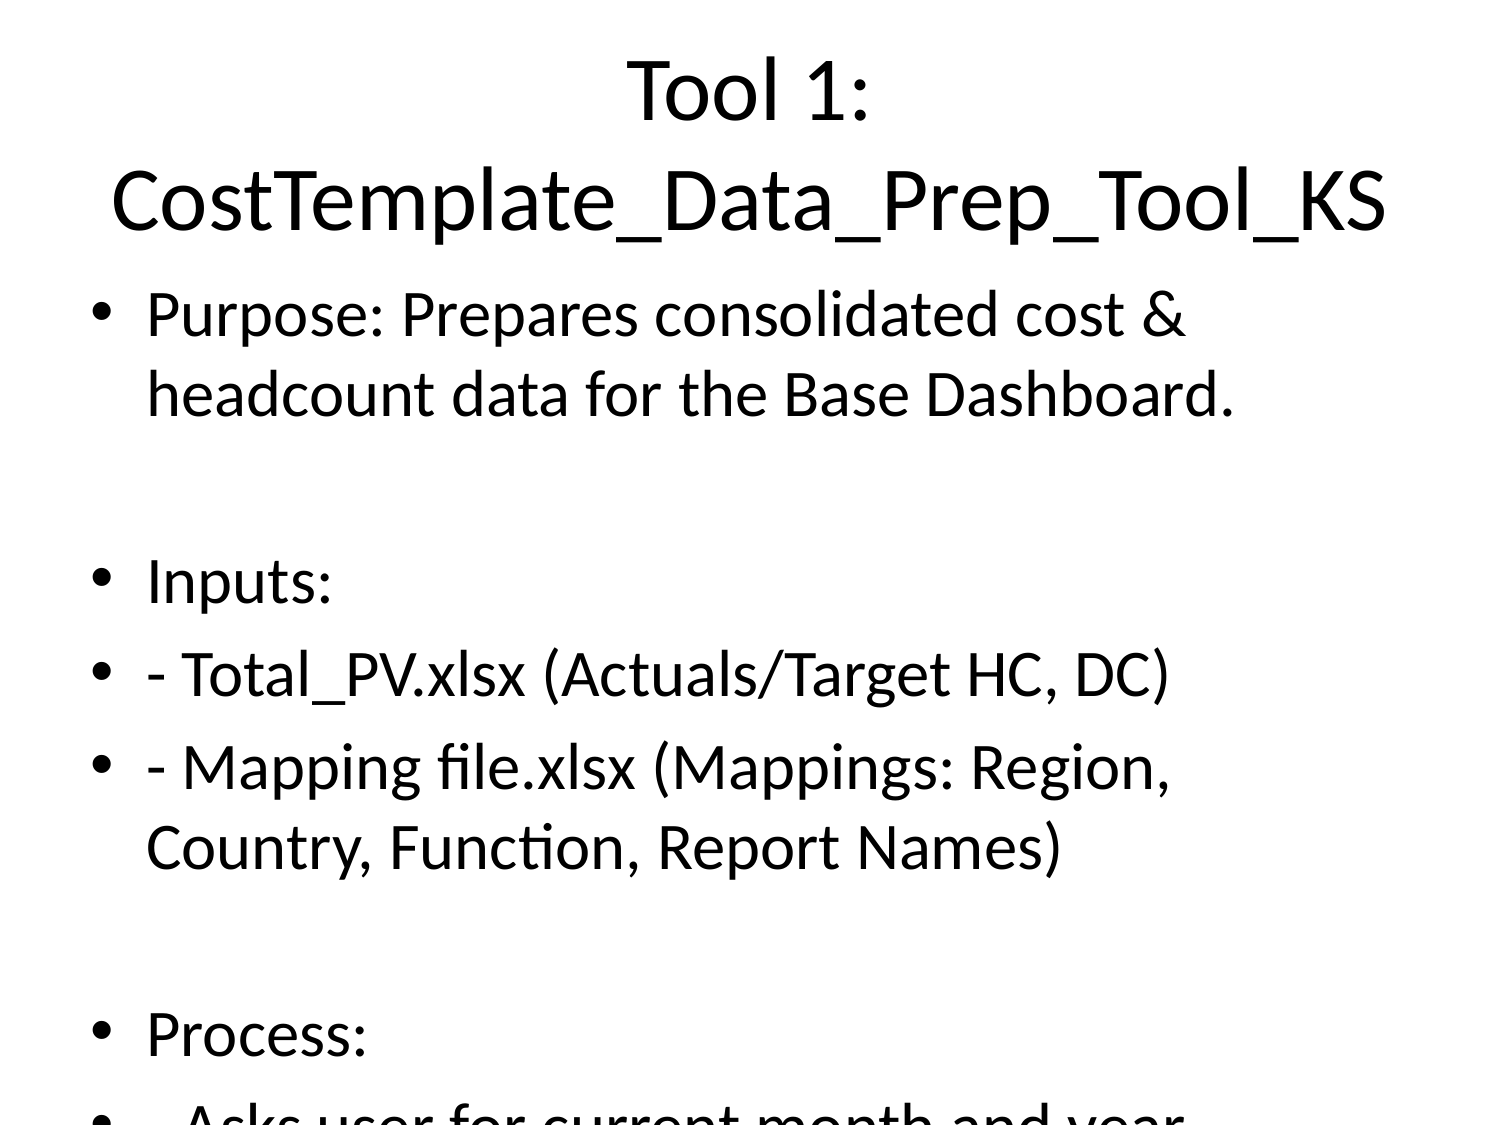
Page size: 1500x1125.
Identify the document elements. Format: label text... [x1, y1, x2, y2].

list Purpose: Prepares consolidated cost & headcount data for the Base Dashboard. Inputs: - Total_PV.xlsx (Actuals/Target HC, DC) - Mapping file.xlsx (Mappings: Region, Country, Function, Report Names) Process: - Asks user for current month and year - Cleans, maps, and consolidates all TM1 data - Adds calculated fields (YTD, Prior Year, MoM, Monthly) - Outputs CT_Base_Data.xlsx Next Step: Paste data into Base_Dashboard_Template.xlsx → Data sheet; update Dates sheet. [75, 262, 1425, 1005]
title Tool 1: CostTemplate_Data_Prep_Tool_KS [75, 45, 1425, 233]
